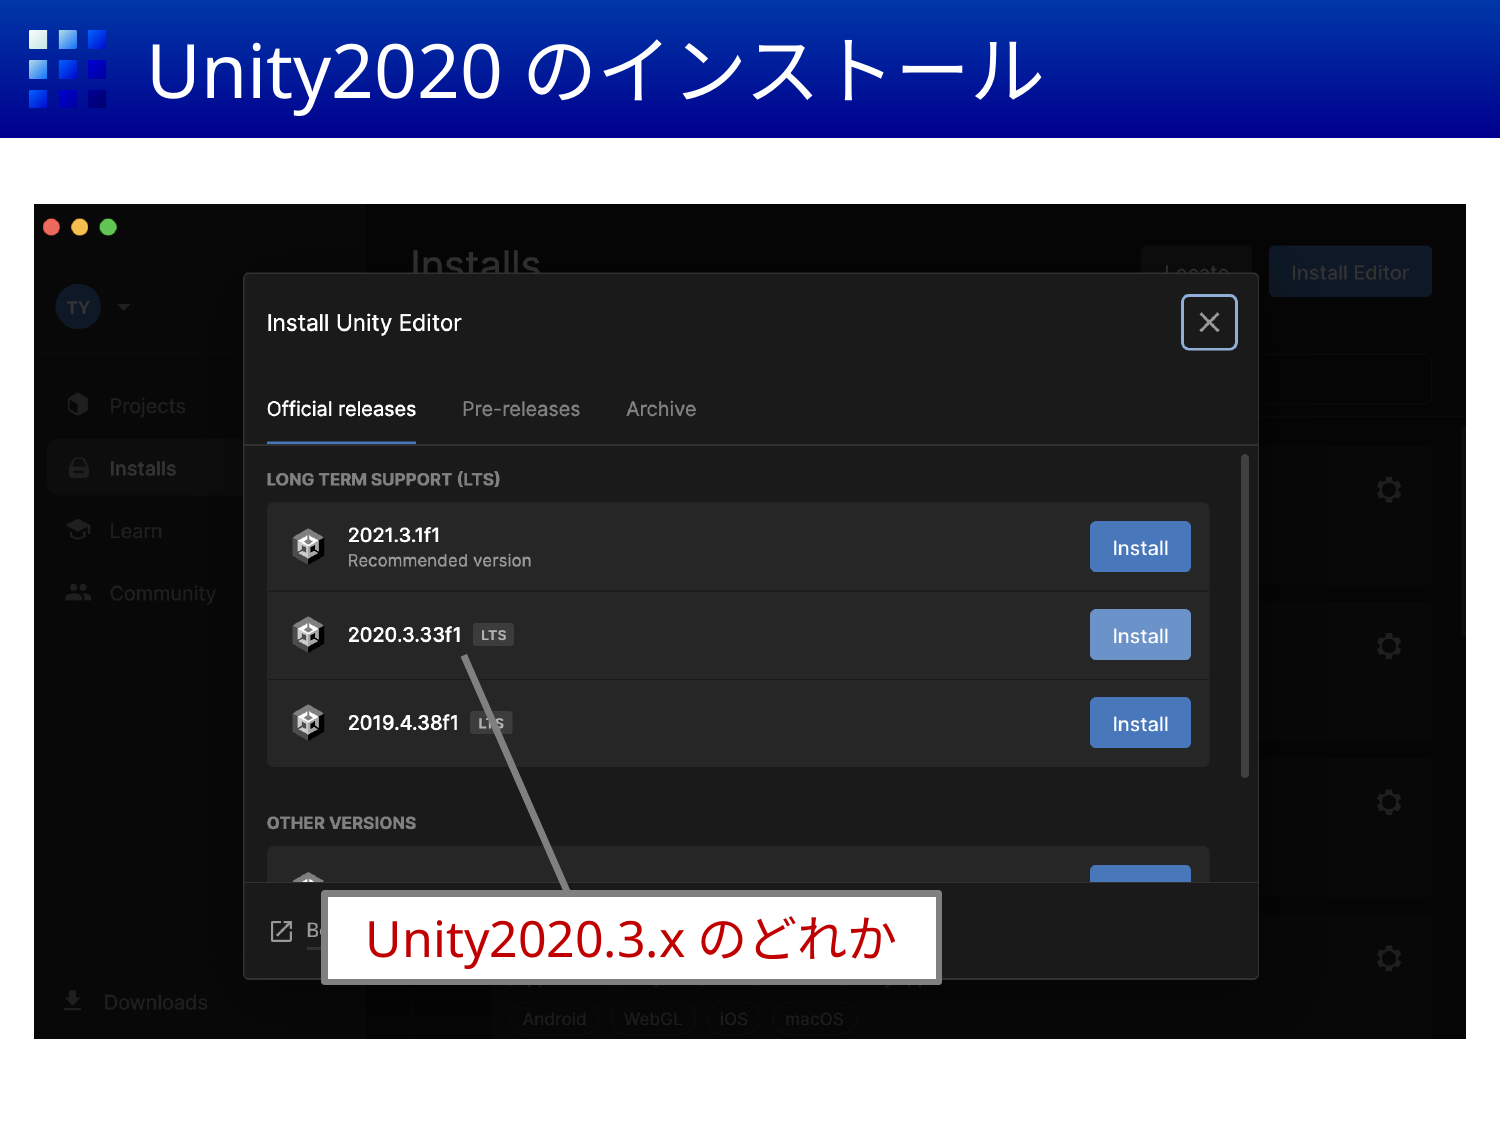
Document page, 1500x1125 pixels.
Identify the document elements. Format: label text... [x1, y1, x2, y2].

title Unity2020のインストール [131, 21, 1455, 116]
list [34, 204, 1466, 1039]
